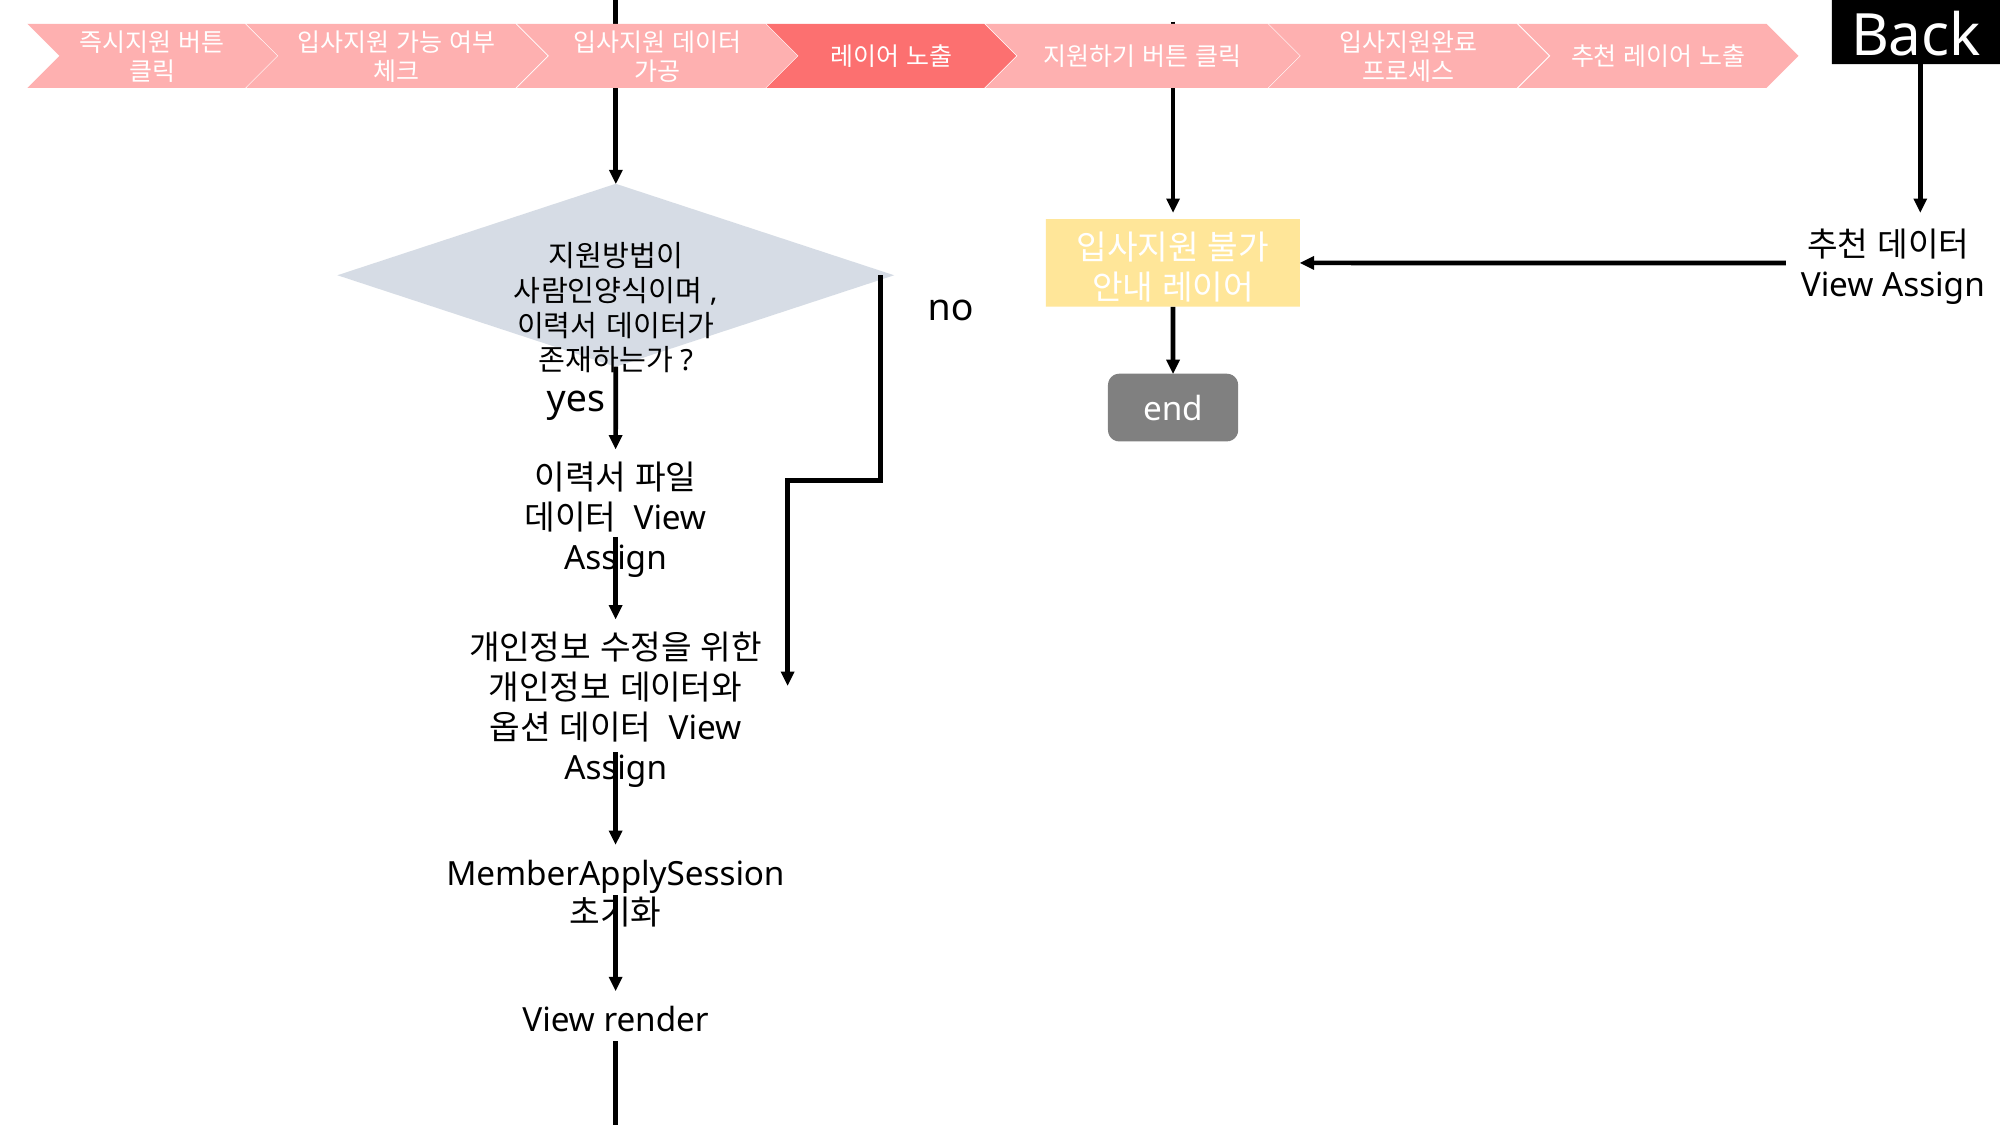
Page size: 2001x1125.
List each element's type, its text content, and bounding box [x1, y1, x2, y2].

text_box end [1106, 372, 1240, 443]
text_box 입사지원 불가 안내 레이어 [1045, 218, 1301, 308]
text_box View render [418, 990, 813, 1042]
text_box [27, 23, 1799, 88]
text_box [787, 275, 881, 686]
text_box no [912, 275, 989, 335]
text_box yes [616, 366, 620, 427]
text_box 개인정보 수정을 위한 개인정보 데이터와 옵션 데이터 View Assign [443, 618, 789, 753]
text_box MemberApplySession 초기화 [418, 843, 813, 896]
text_box yes [531, 366, 615, 427]
text_box Back [1831, 0, 2000, 65]
text_box 추천 데이터 View Assign [1785, 215, 2000, 311]
text_box 지원방법이 사람인양식이며, 이력서 데이터가 존재하는가? [334, 182, 898, 367]
text_box 이력서 파일 데이터 View Assign [502, 448, 729, 538]
